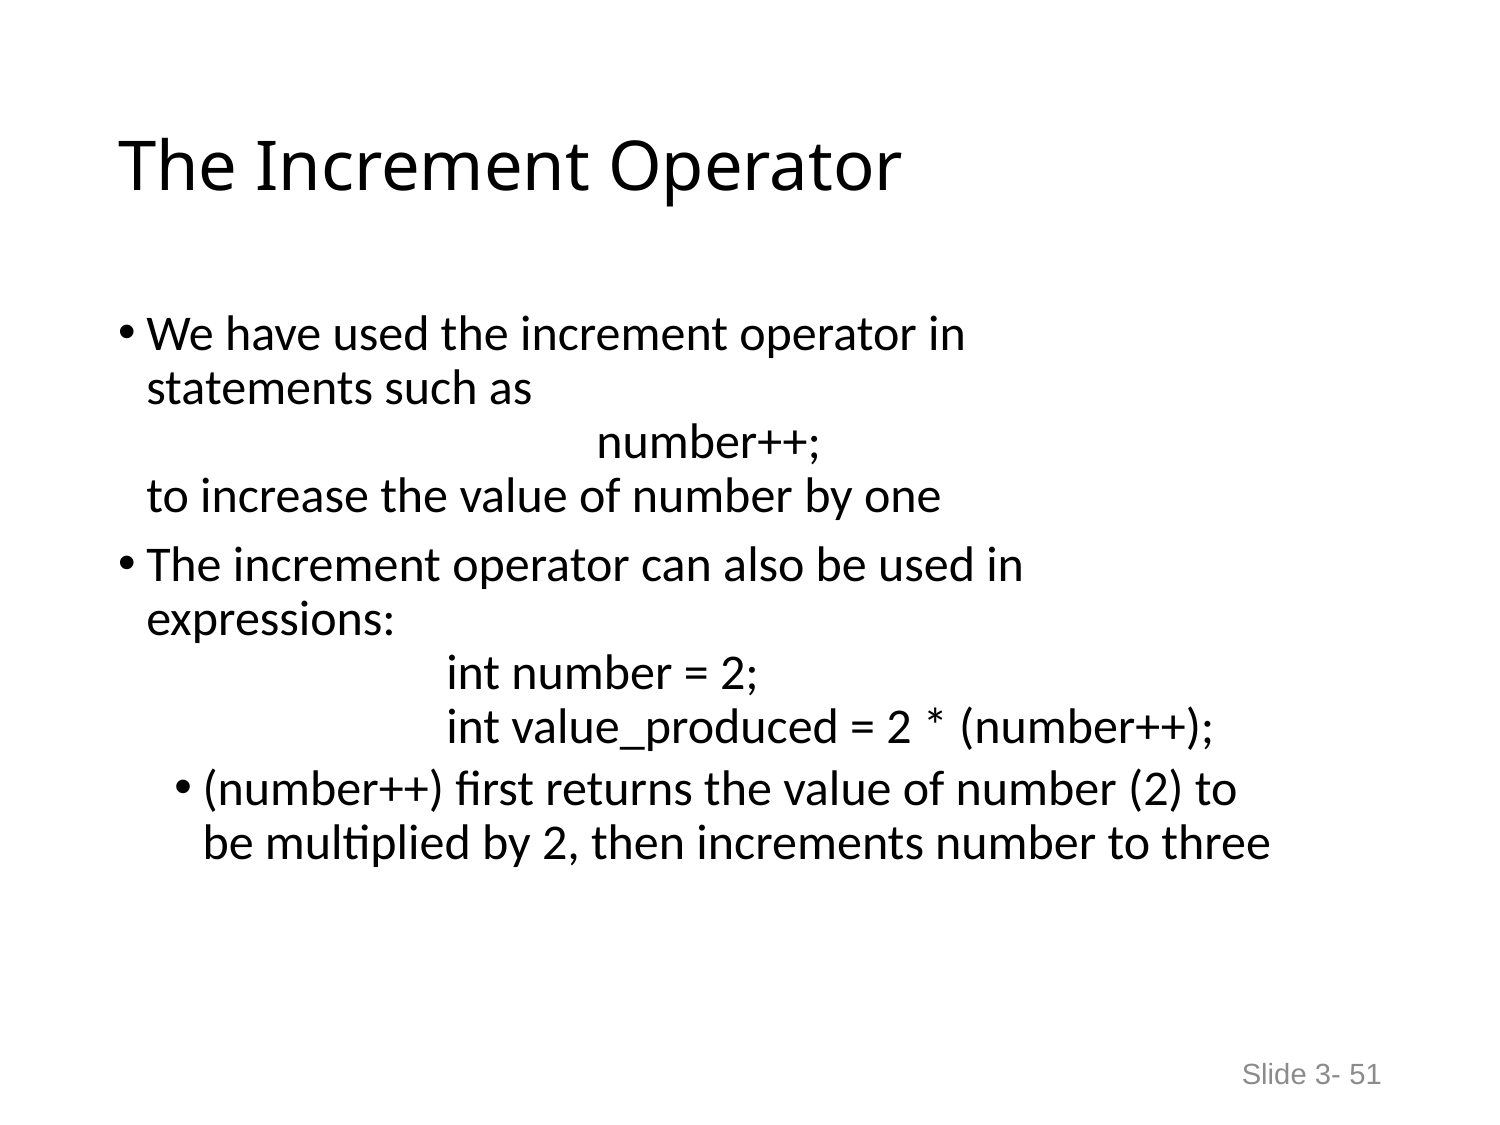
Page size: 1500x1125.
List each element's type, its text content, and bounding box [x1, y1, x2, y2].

list We have used the increment operator in statements such as number++; to increase the value of number by one The increment operator can also be used in expressions: int number = 2; int value_produced = 2 * (number++); (number++) first returns the value of number (2) to be multiplied by 2, then increments number to three [103, 299, 1397, 1014]
title The Increment Operator [103, 59, 1397, 278]
slide_number Slide 3- 51 [1059, 1042, 1397, 1103]
